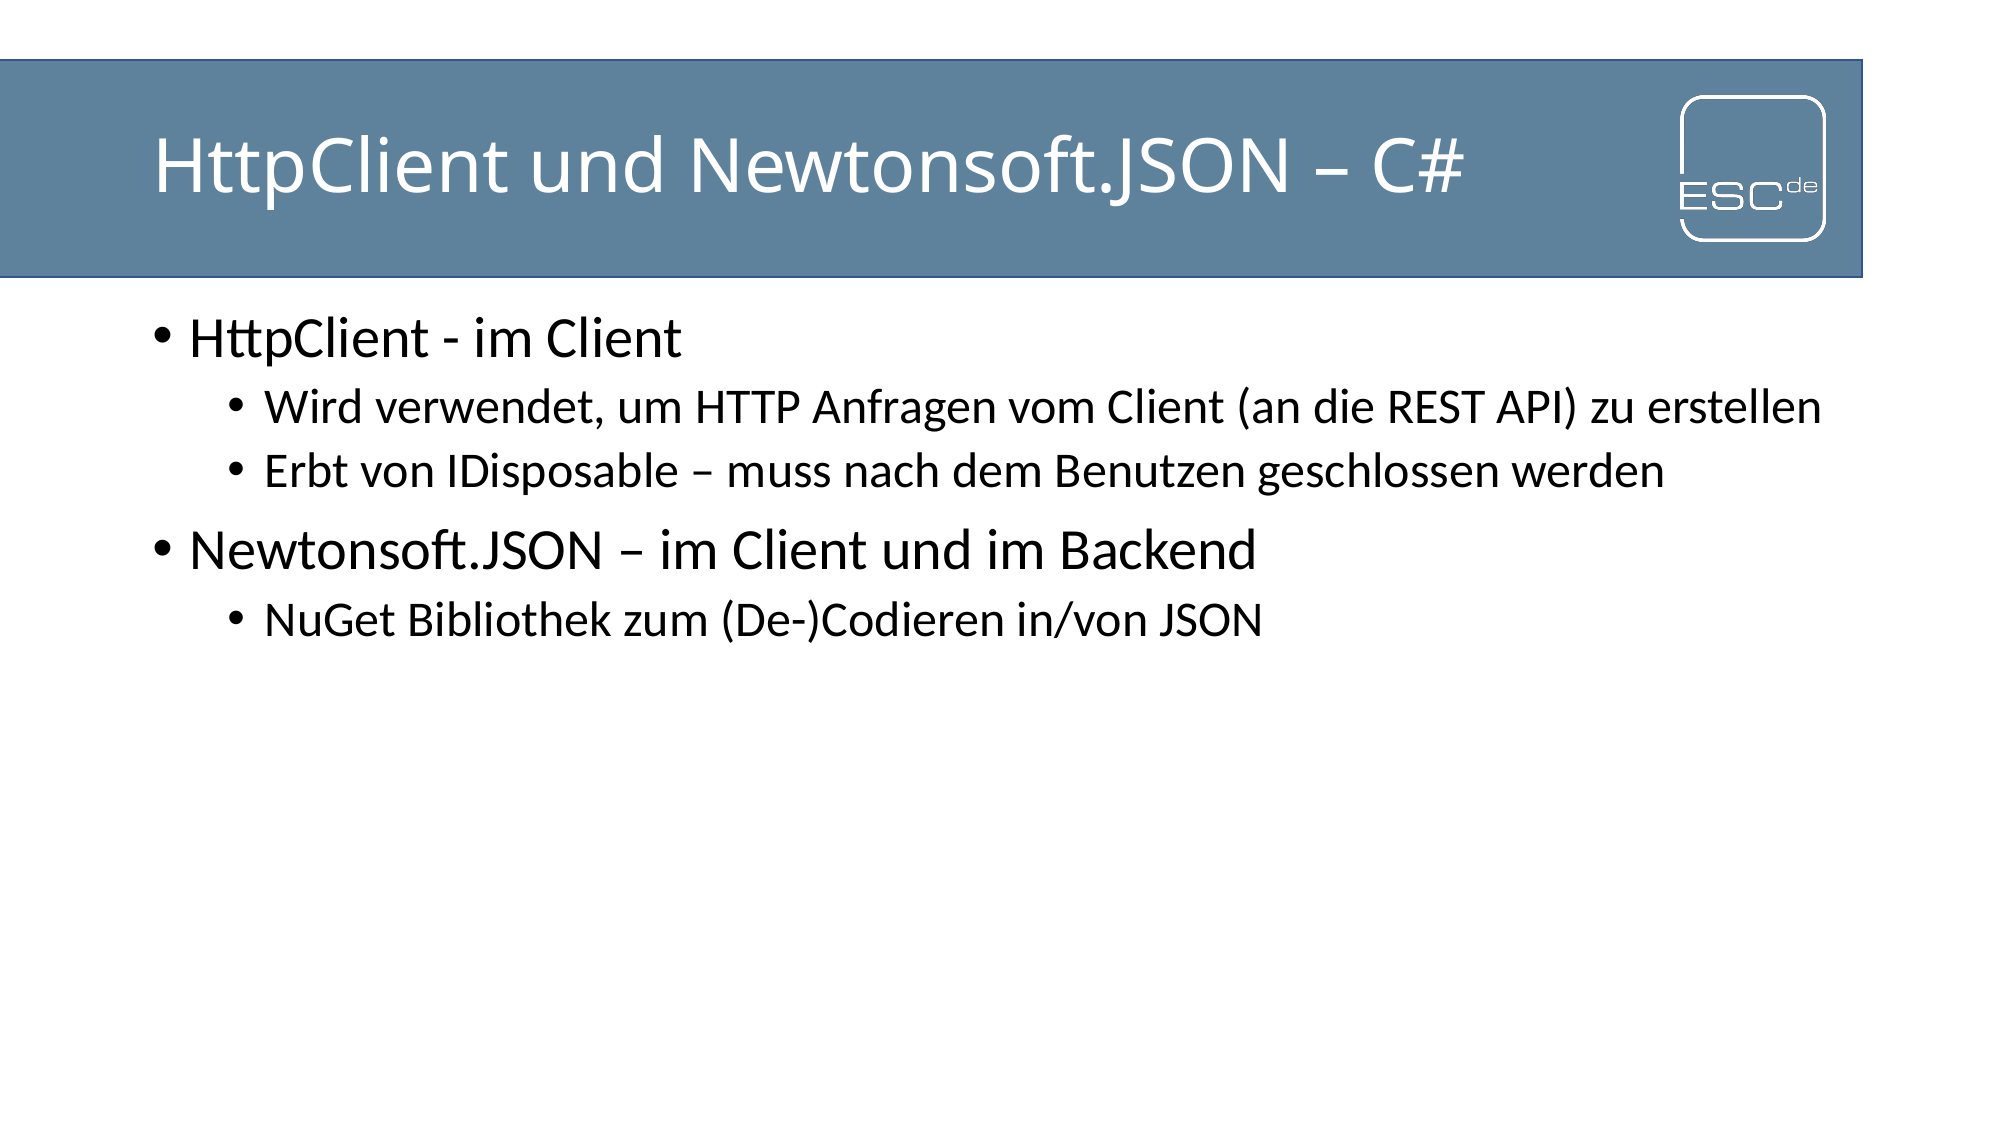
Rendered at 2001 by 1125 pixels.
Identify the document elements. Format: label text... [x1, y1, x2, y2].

list HttpClient - im Client Wird verwendet, um HTTP Anfragen vom Client (an die REST API) zu erstellen Erbt von IDisposable – muss nach dem Benutzen geschlossen werden Newtonsoft.JSON – im Client und im Backend NuGet Bibliothek zum (De-)Codieren in/von JSON [137, 299, 1863, 1014]
title HttpClient und Newtonsoft.JSON – C# [137, 59, 1863, 278]
